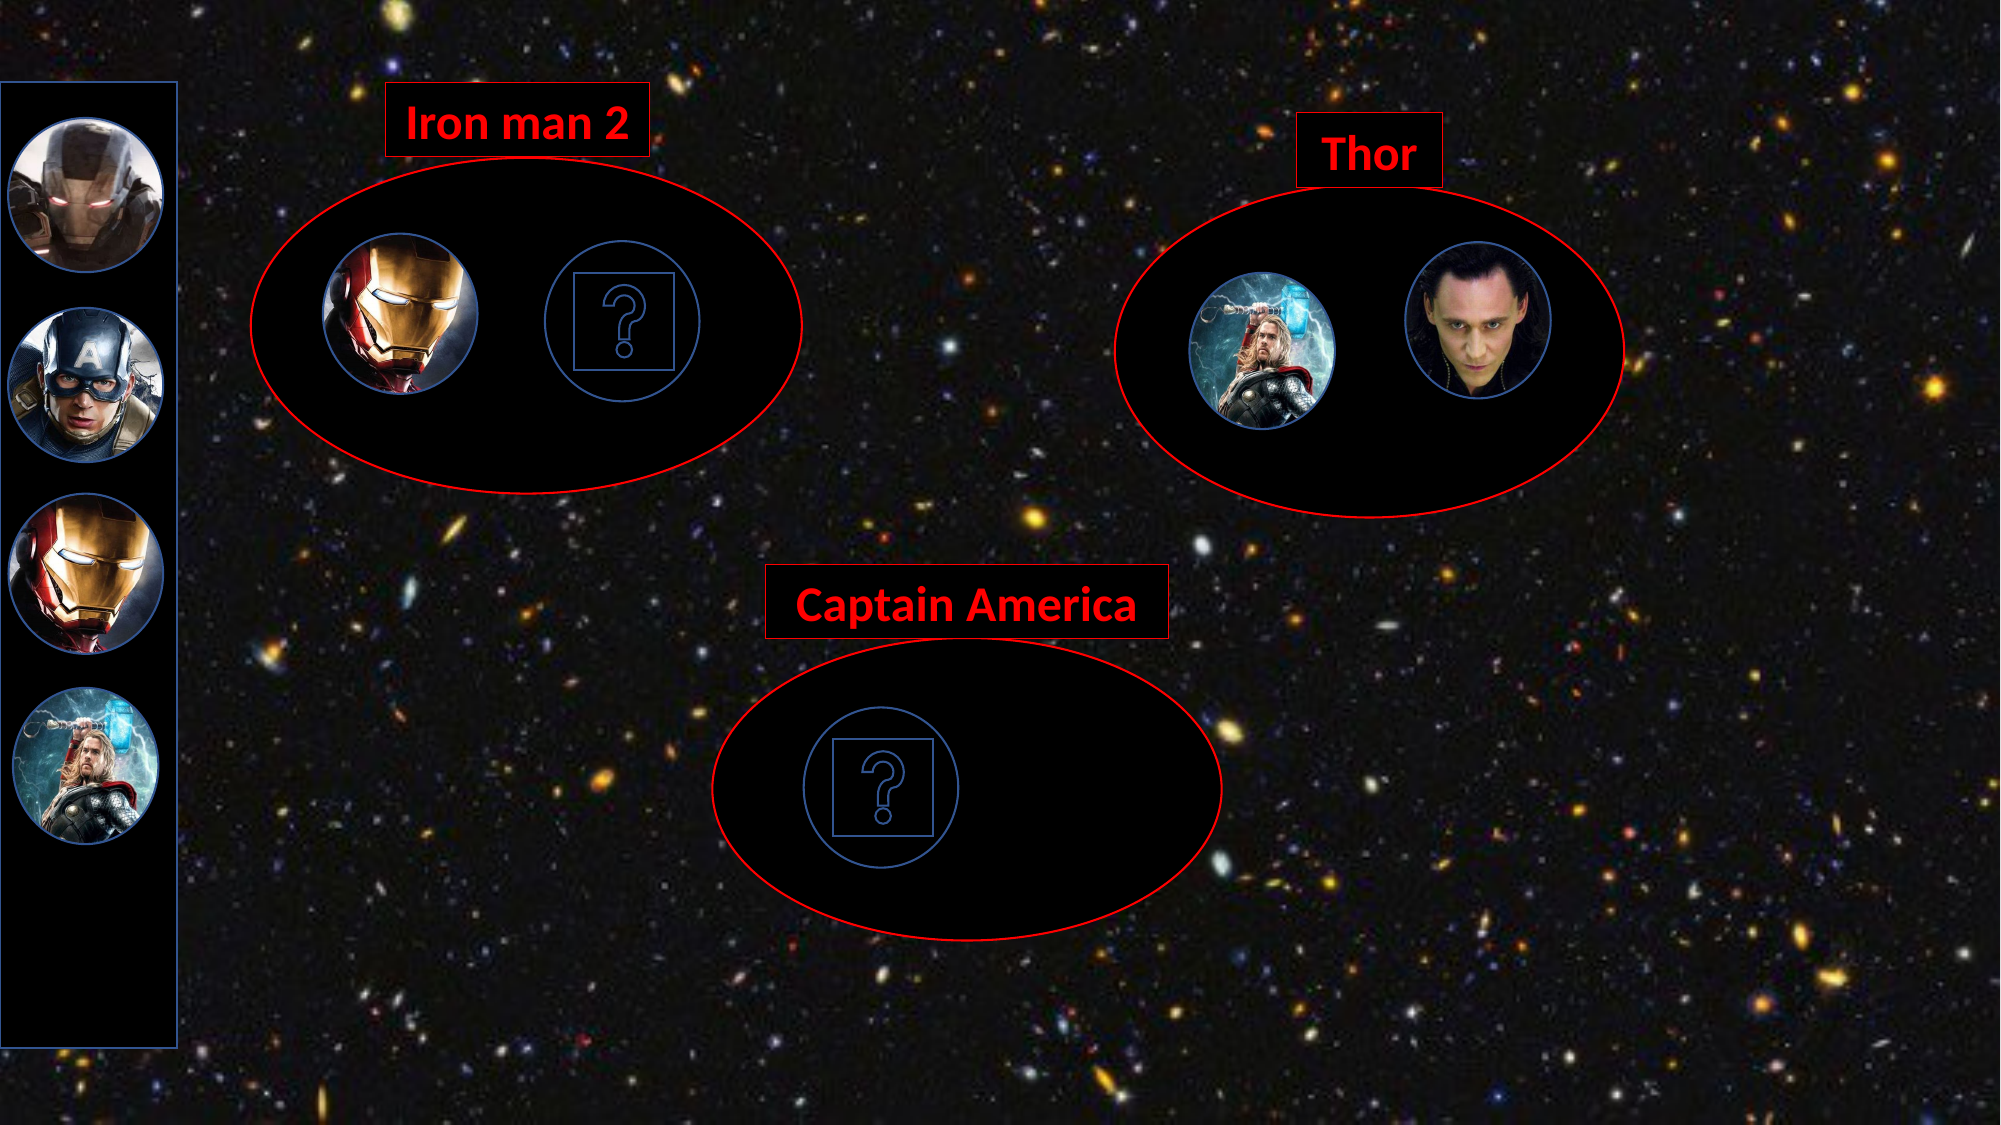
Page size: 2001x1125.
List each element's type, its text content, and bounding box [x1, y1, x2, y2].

text_box [321, 232, 479, 395]
text_box [249, 157, 803, 495]
text_box [802, 706, 960, 869]
text_box [1404, 241, 1552, 400]
text_box [1113, 188, 1626, 519]
text_box [543, 240, 701, 403]
text_box Thor [1296, 112, 1443, 188]
text_box [0, 81, 178, 1049]
text_box [7, 492, 165, 655]
text_box Iron man 2 [385, 82, 650, 157]
text_box [11, 686, 160, 846]
text_box [7, 306, 165, 464]
picture [0, 0, 2001, 1125]
text_box [7, 116, 165, 274]
text_box [711, 639, 1223, 942]
text_box Captain America [765, 564, 1169, 639]
text_box [832, 738, 934, 837]
text_box [1188, 271, 1336, 431]
text_box [573, 272, 675, 371]
